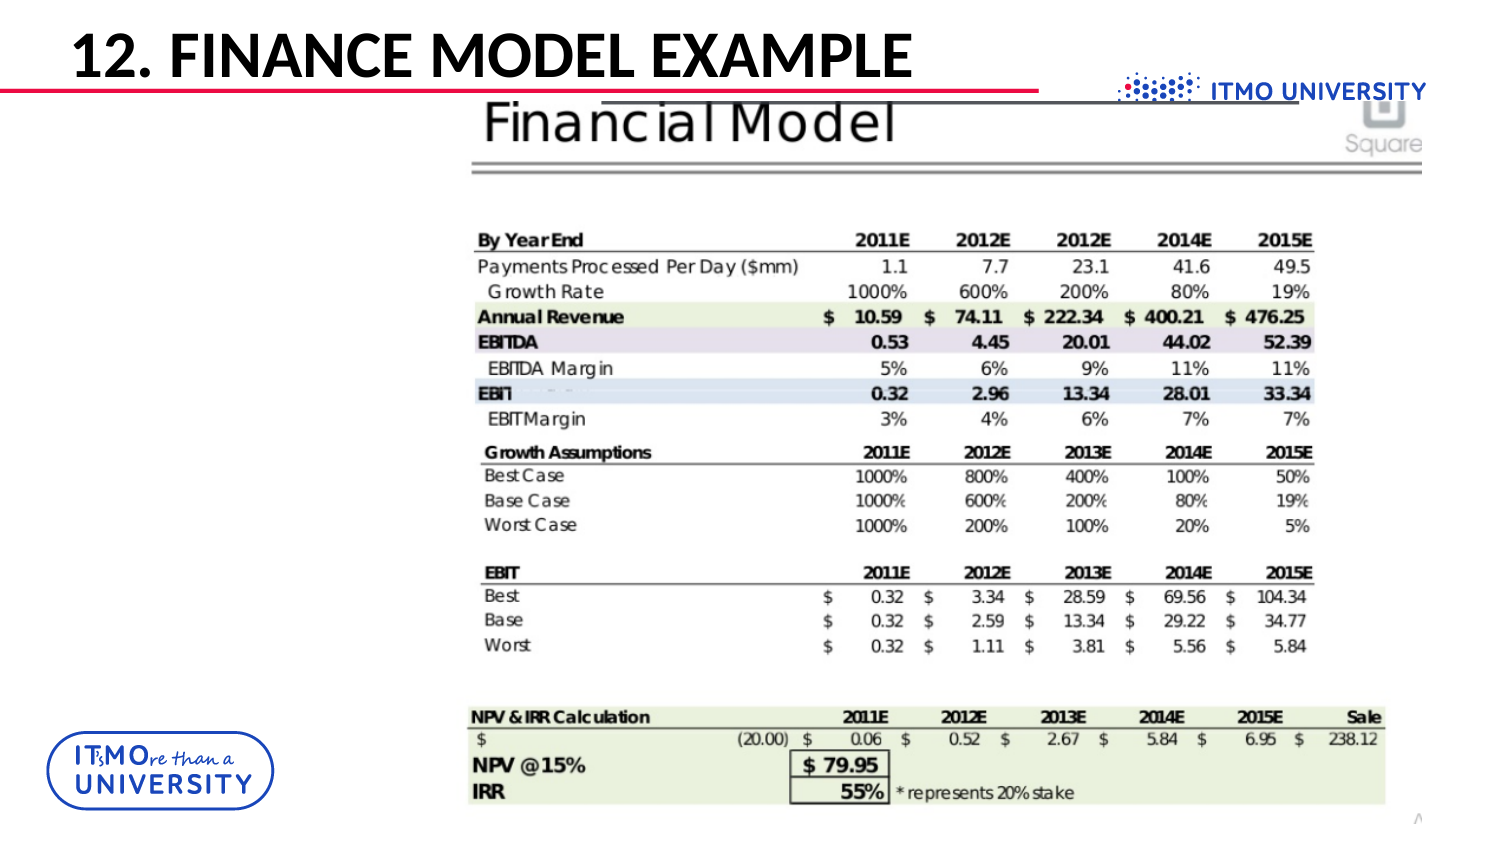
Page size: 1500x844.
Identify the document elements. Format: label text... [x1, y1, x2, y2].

picture [0, 0, 1500, 844]
title 12. FINANCE MODEL EXAMPLE [54, 0, 1405, 102]
